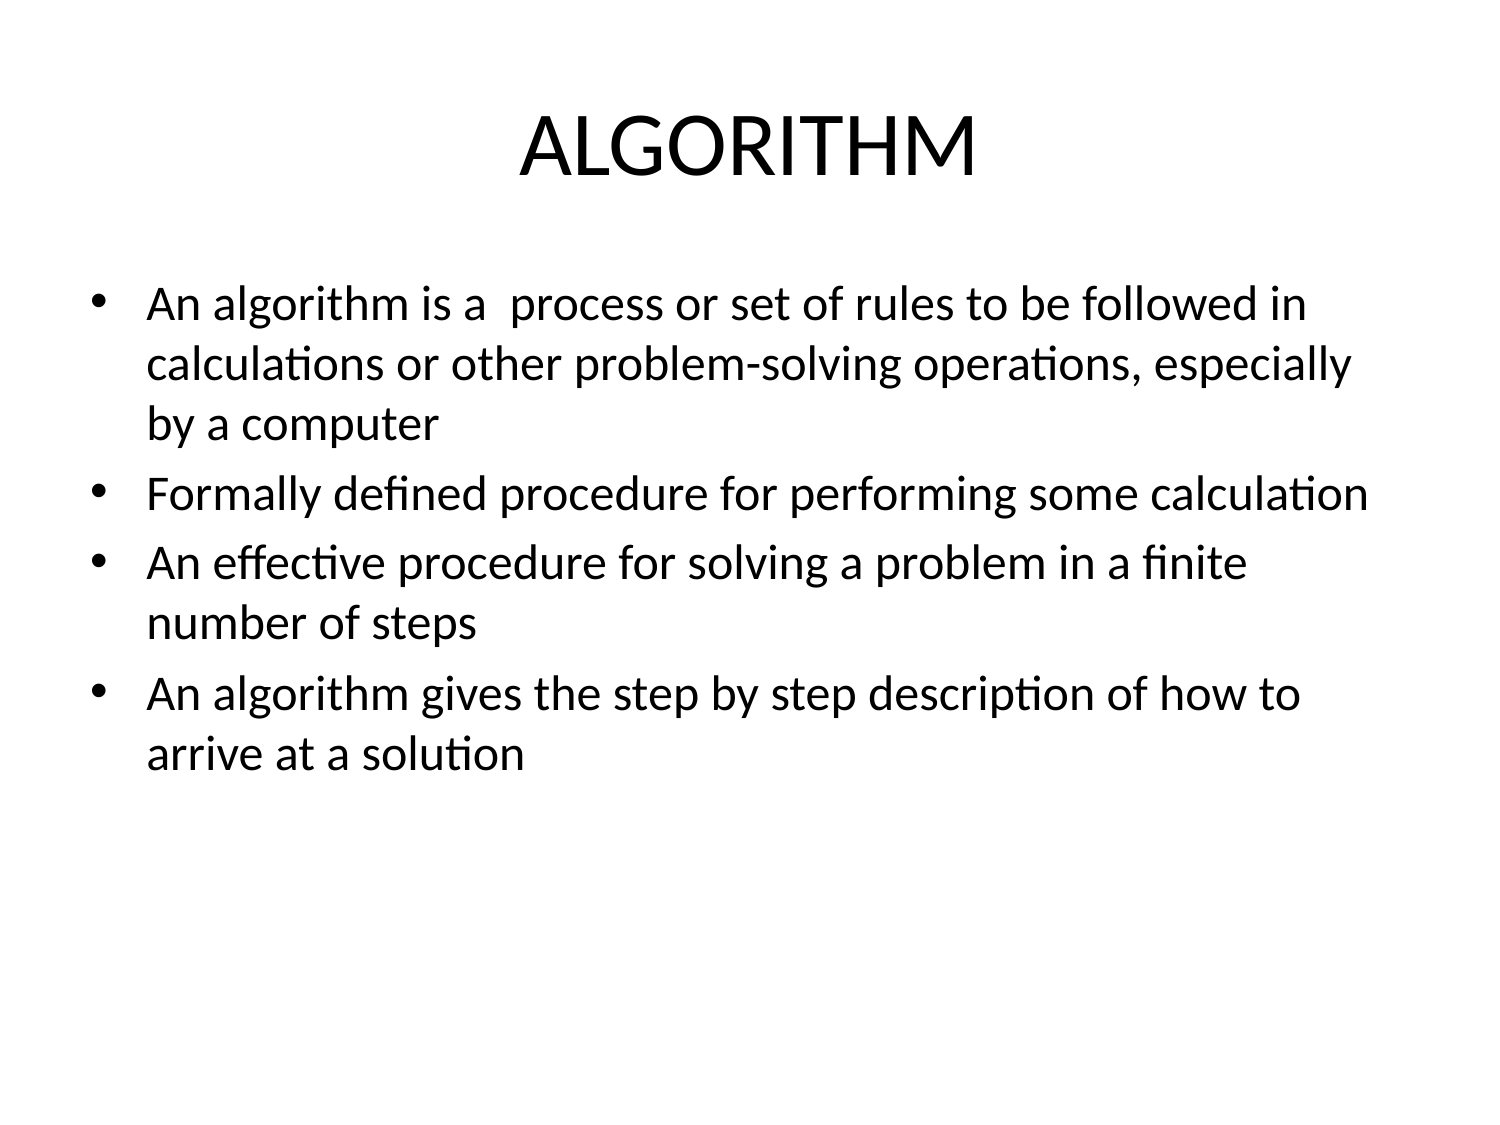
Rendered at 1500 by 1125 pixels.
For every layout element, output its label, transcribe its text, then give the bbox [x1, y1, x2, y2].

title ALGORITHM [75, 45, 1425, 233]
list An algorithm is a process or set of rules to be followed in calculations or other problem-solving operations, especially by a computer Formally defined procedure for performing some calculation An effective procedure for solving a problem in a finite number of steps An algorithm gives the step by step description of how to arrive at a solution [75, 262, 1425, 1005]
